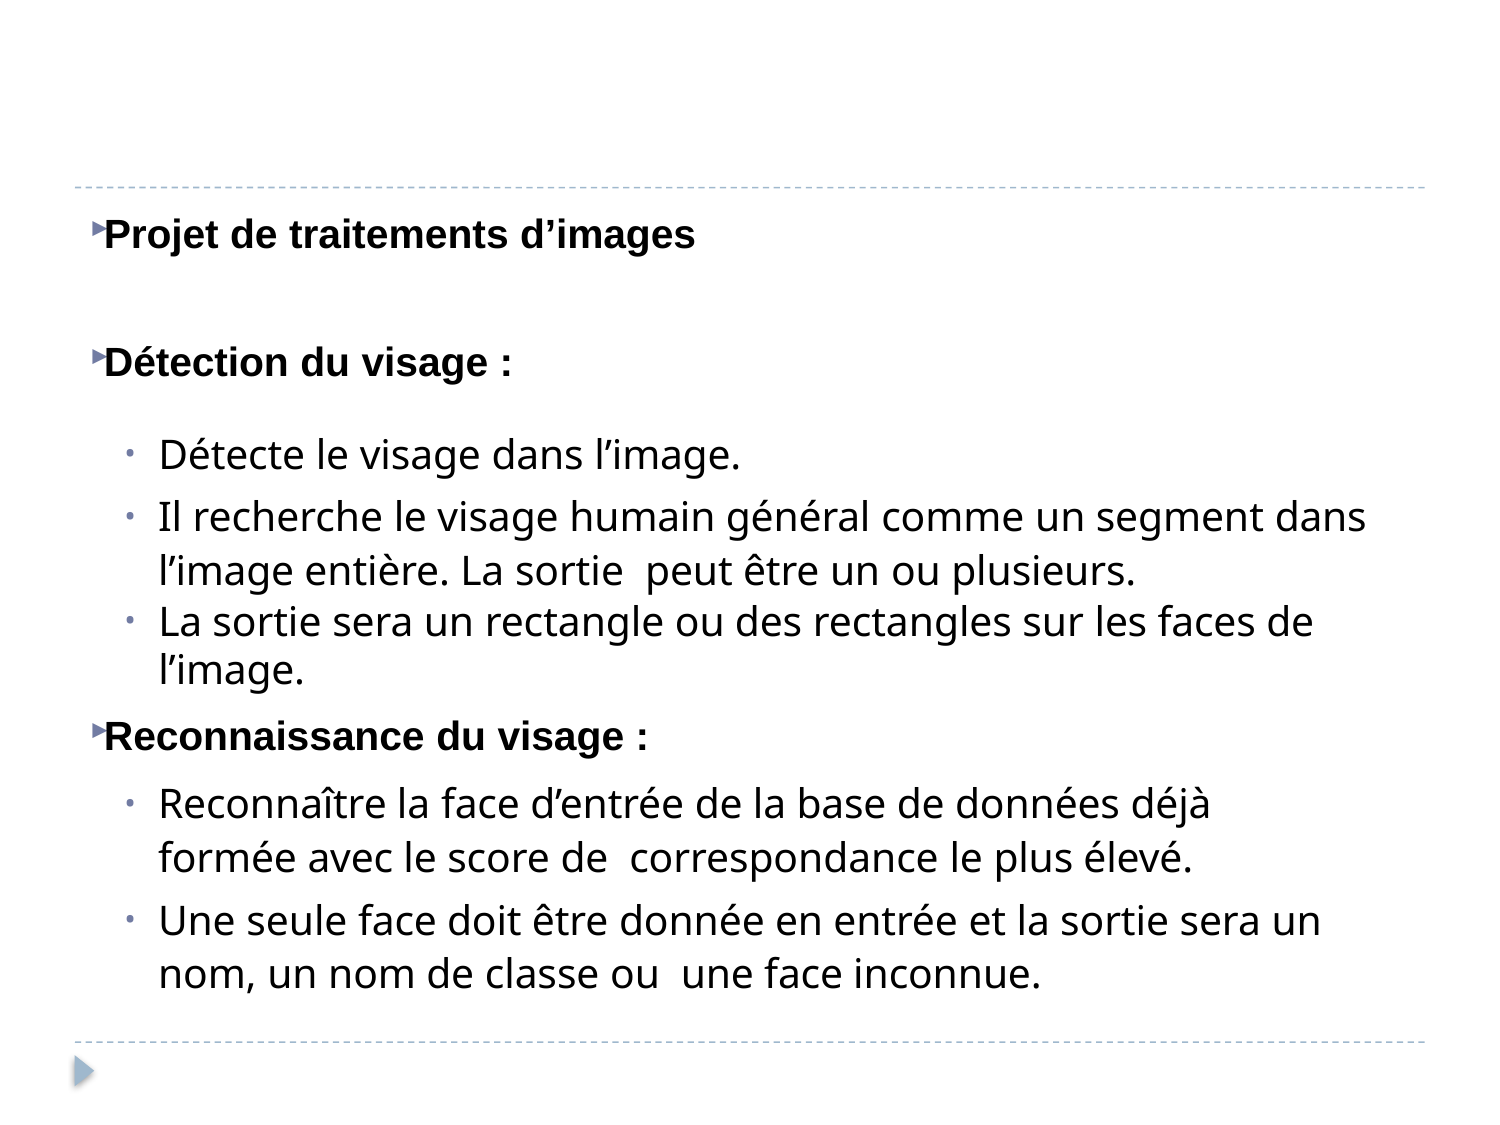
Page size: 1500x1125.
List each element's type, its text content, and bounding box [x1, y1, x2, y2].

list Projet de traitements d’images Détection du visage : Détecte le visage dans l’image. Il recherche le visage humain général comme un segment dans l’image entière. La sortie peut être un ou plusieurs. La sortie sera un rectangle ou des rectangles sur les faces de l’image. Reconnaissance du visage : Reconnaître la face d’entrée de la base de données déjà formée avec le score de correspondance le plus élevé. Une seule face doit être donnée en entrée et la sortie sera un nom, un nom de classe ou une face inconnue. [75, 200, 1425, 1010]
